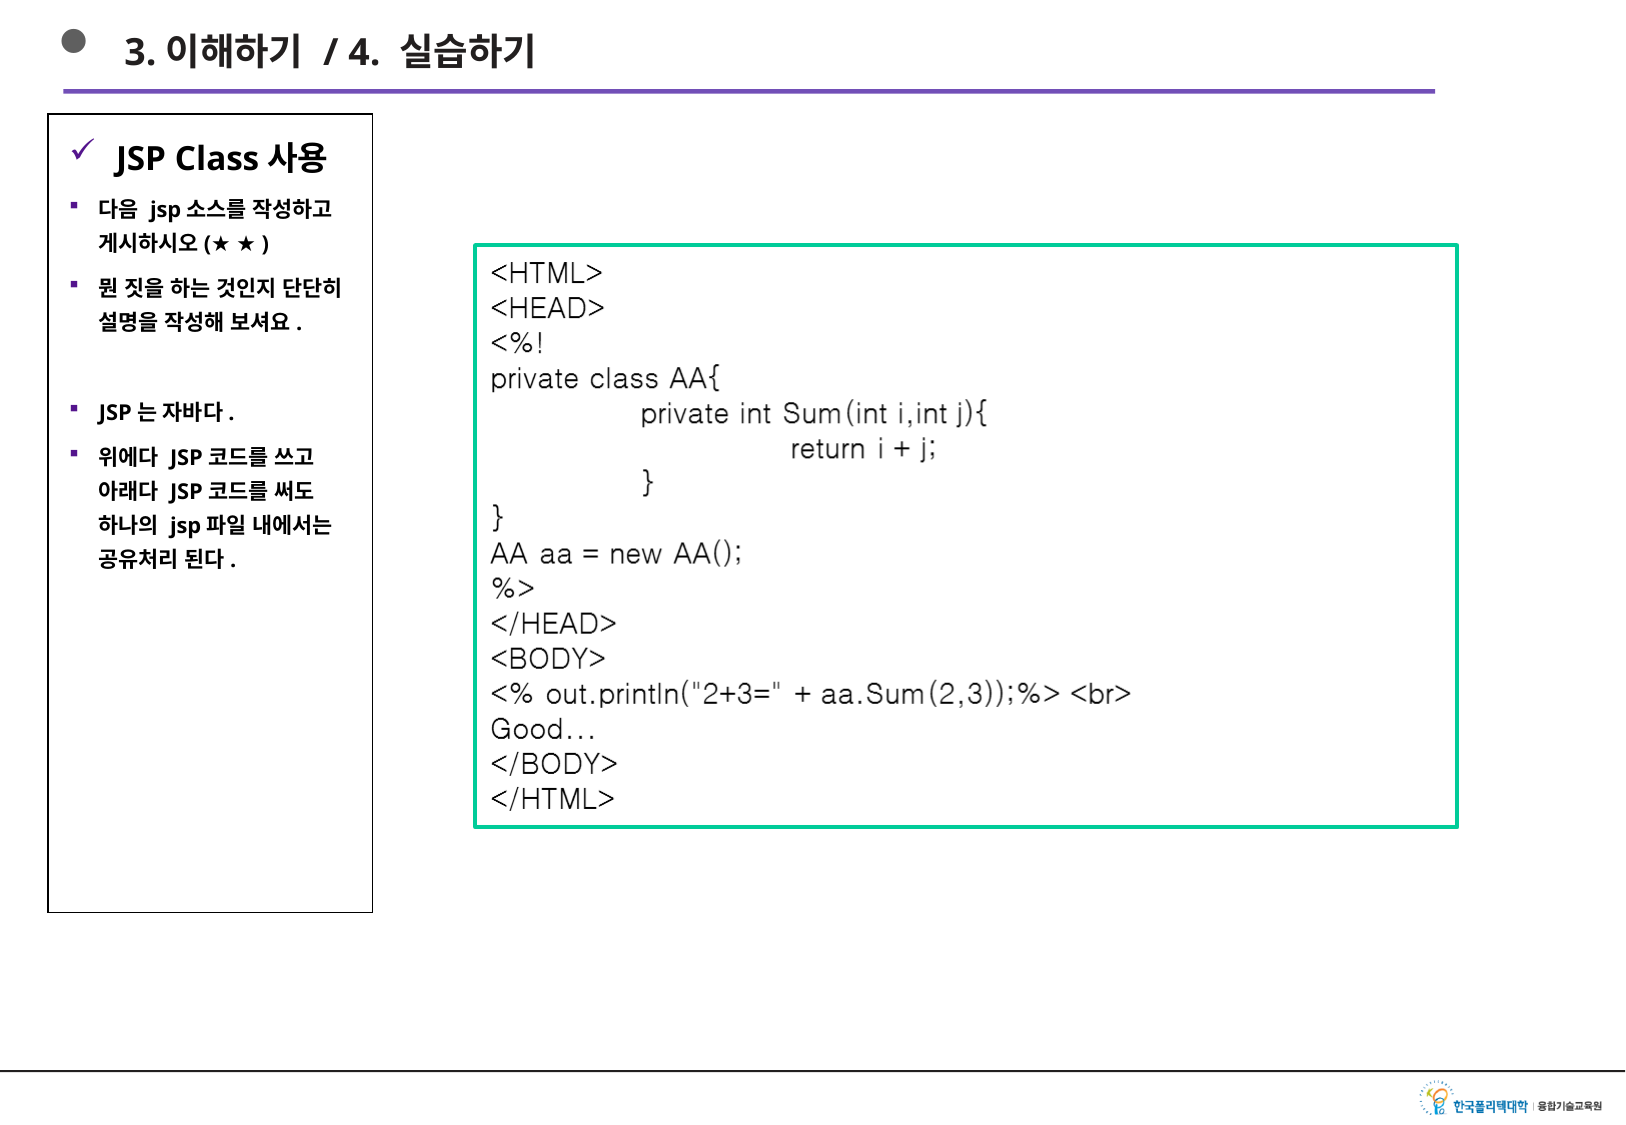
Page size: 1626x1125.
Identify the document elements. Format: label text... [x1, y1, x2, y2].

text_box 3.이해하기 / 4. 실습하기 [109, 20, 943, 93]
picture [471, 242, 1459, 832]
picture [1415, 1076, 1604, 1118]
text_box JSP Class사용 다음 jsp소스를 작성하고 게시하시오(★ ★ ) 뭔 짓을 하는 것인지 단단히 설명을 작성해 보셔요. JSP는 자바다. 위에다 JSP코드를 쓰고 아래다 JSP코드를 써도 하나의 jsp파일 내에서는 공유처리 된다. [47, 114, 373, 913]
